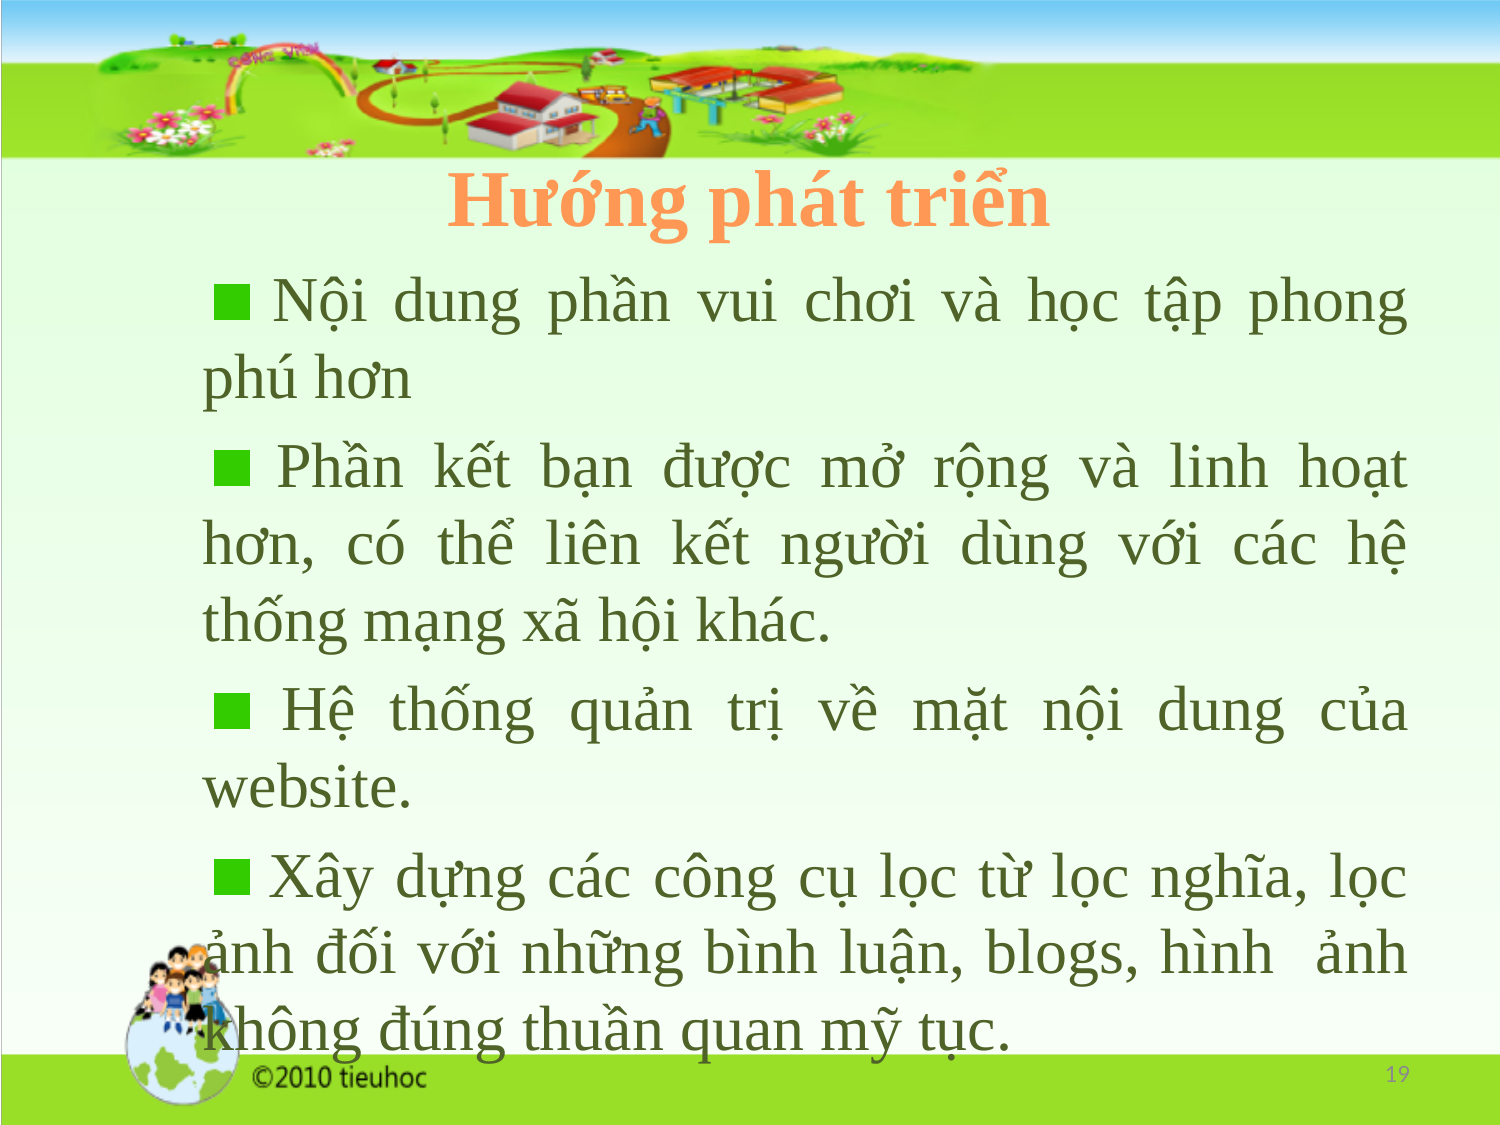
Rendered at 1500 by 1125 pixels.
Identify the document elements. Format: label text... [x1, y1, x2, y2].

picture [0, 250, 1500, 1125]
picture [202, 272, 250, 320]
picture [202, 438, 250, 486]
subtitle Nội dung phần vui chơi và học tập phong phú hơn Phần kết bạn được mở rộng và linh hoạt hơn, có thể liên kết người dùng với các hệ thống mạng xã hội khác. Hệ thống quản trị về mặt nội dung của website. Xây dựng các công cụ lọc từ lọc nghĩa, lọc ảnh đối với những bình luận, blogs, hình ảnh không đúng thuần quan mỹ tục. [187, 249, 1425, 1075]
slide_number 19 [1074, 1075, 1425, 1103]
picture [202, 848, 250, 895]
picture [202, 681, 250, 729]
title Hướng phát triển [0, 137, 1500, 250]
picture [0, 0, 1500, 137]
